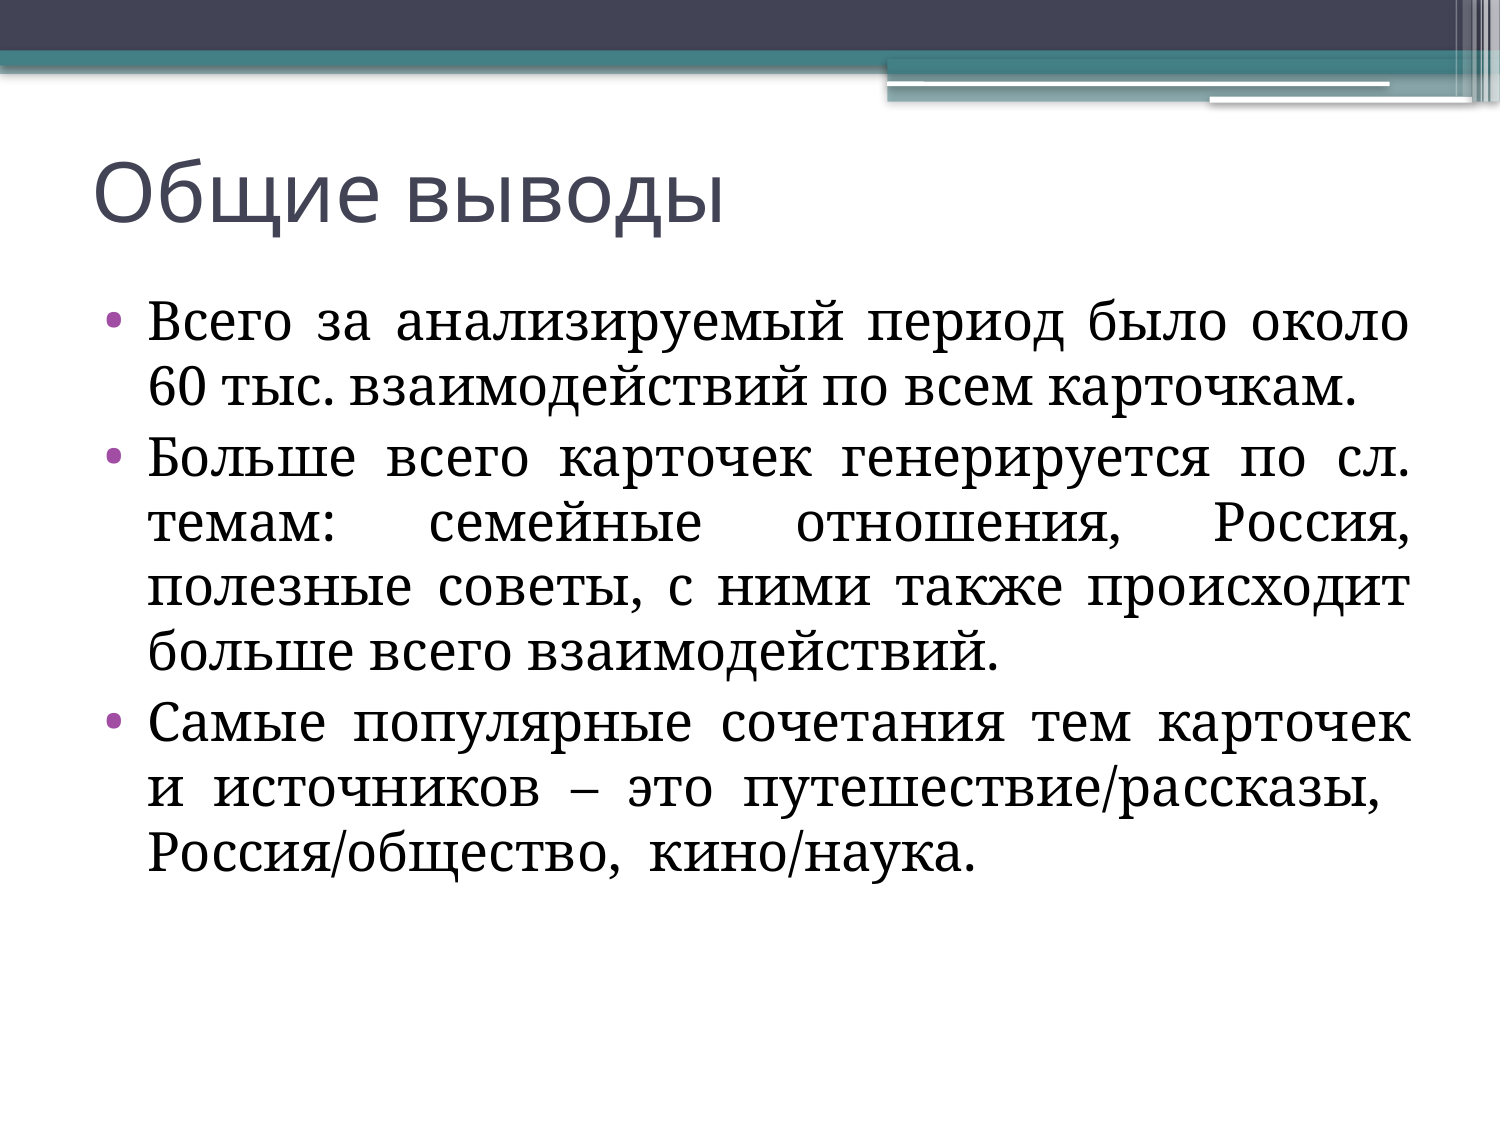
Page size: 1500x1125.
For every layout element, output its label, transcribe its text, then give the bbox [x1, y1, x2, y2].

title Общие выводы [76, 101, 1427, 277]
list Всего за анализируемый период было около 60 тыс. взаимодействий по всем карточкам. Больше всего карточек генерируется по сл. темам: семейные отношения, Россия, полезные советы, с ними также происходит больше всего взаимодействий. Самые популярные сочетания тем карточек и источников – это путешествие/рассказы, Россия/общество, кино/наука. [76, 278, 1427, 989]
